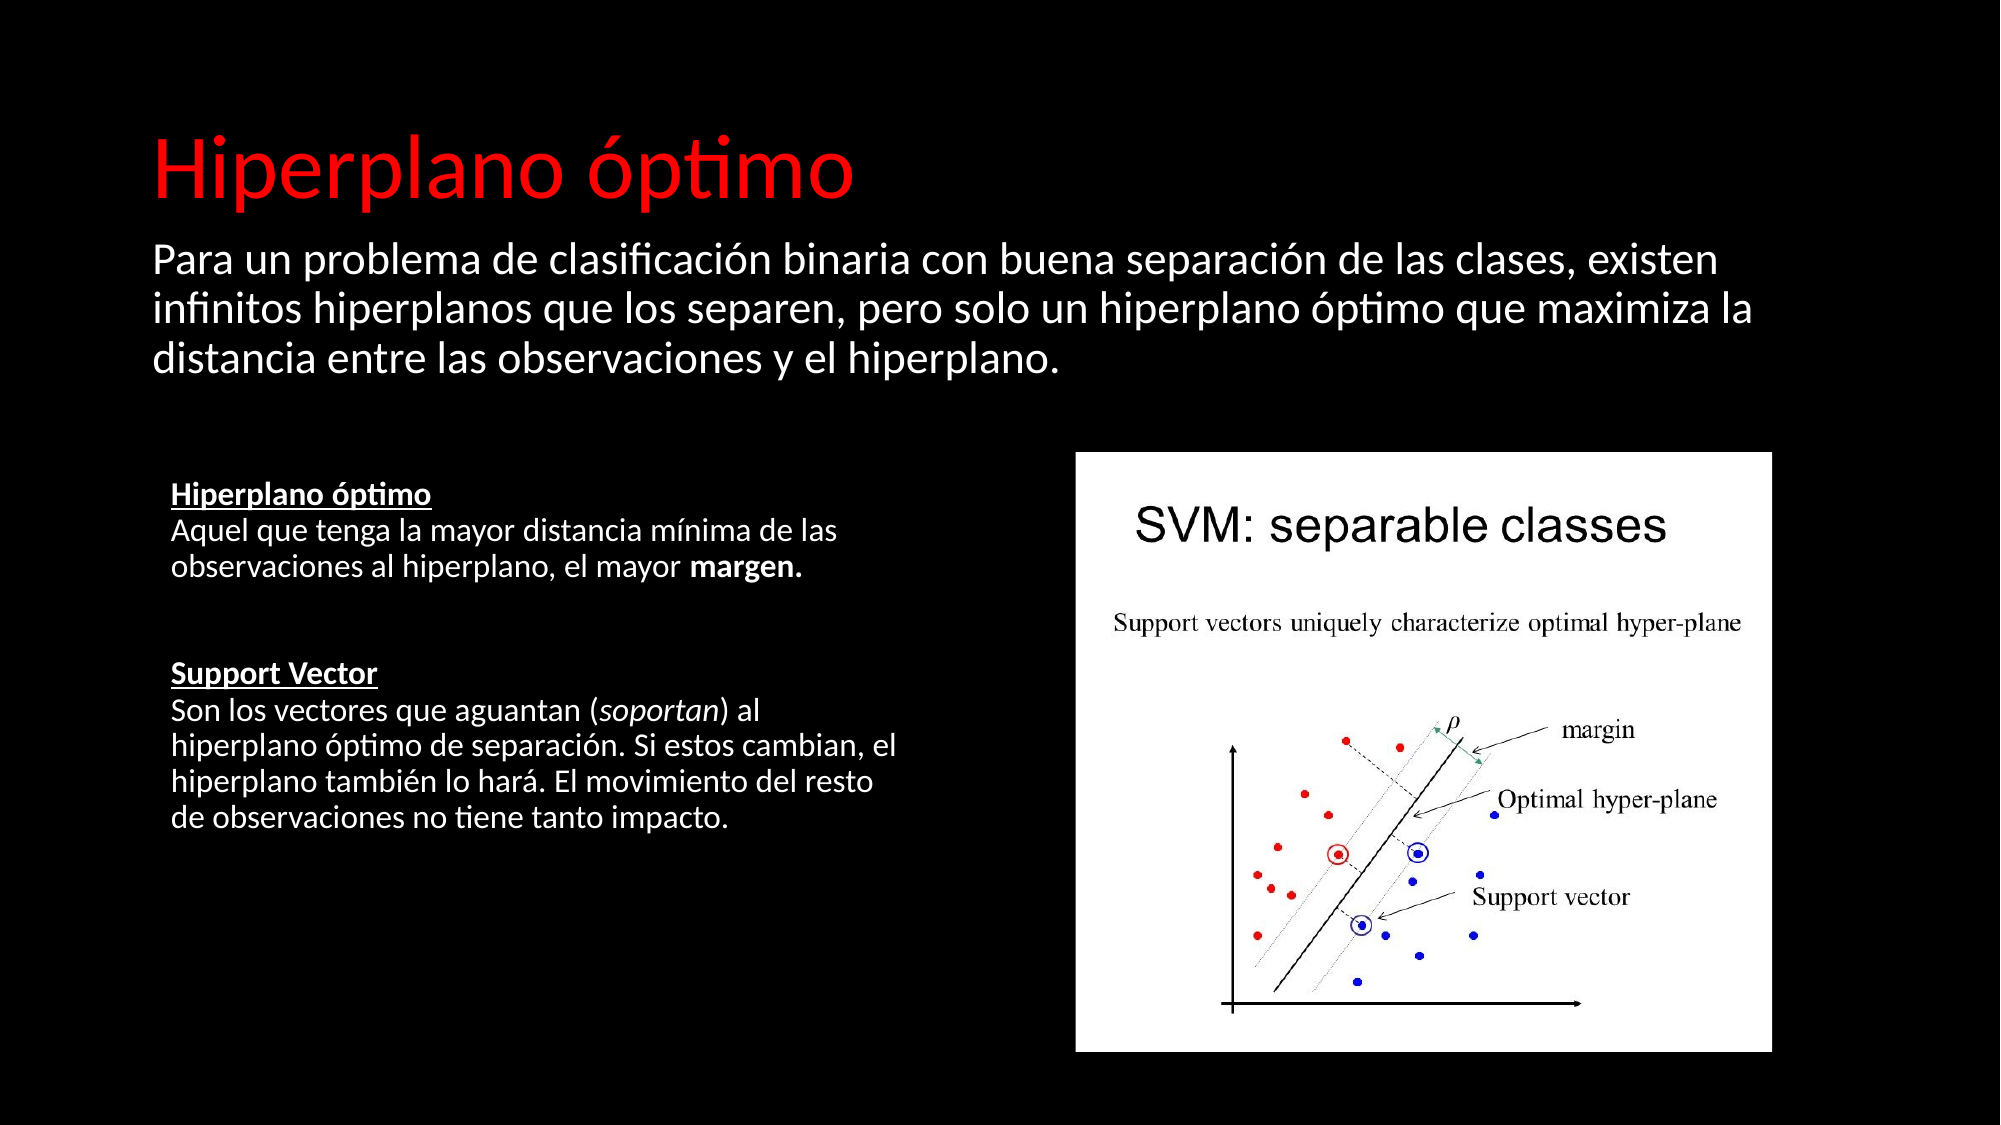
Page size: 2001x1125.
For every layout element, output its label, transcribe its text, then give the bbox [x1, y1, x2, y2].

picture [1075, 448, 1773, 1056]
list Para un problema de clasificación binaria con buena separación de las clases, existen infinitos hiperplanos que los separen, pero solo un hiperplano óptimo que maximiza la distancia entre las observaciones y el hiperplano. [137, 227, 1796, 543]
title Hiperplano óptimo [137, 59, 1863, 278]
list Hiperplano óptimo Aquel que tenga la mayor distancia mínima de las observaciones al hiperplano, el mayor margen. Support Vector Son los vectores que aguantan (soportan) al hiperplano óptimo de separación. Si estos cambian, el hiperplano también lo hará. El movimiento del resto de observaciones no tiene tanto impacto. [155, 469, 929, 986]
